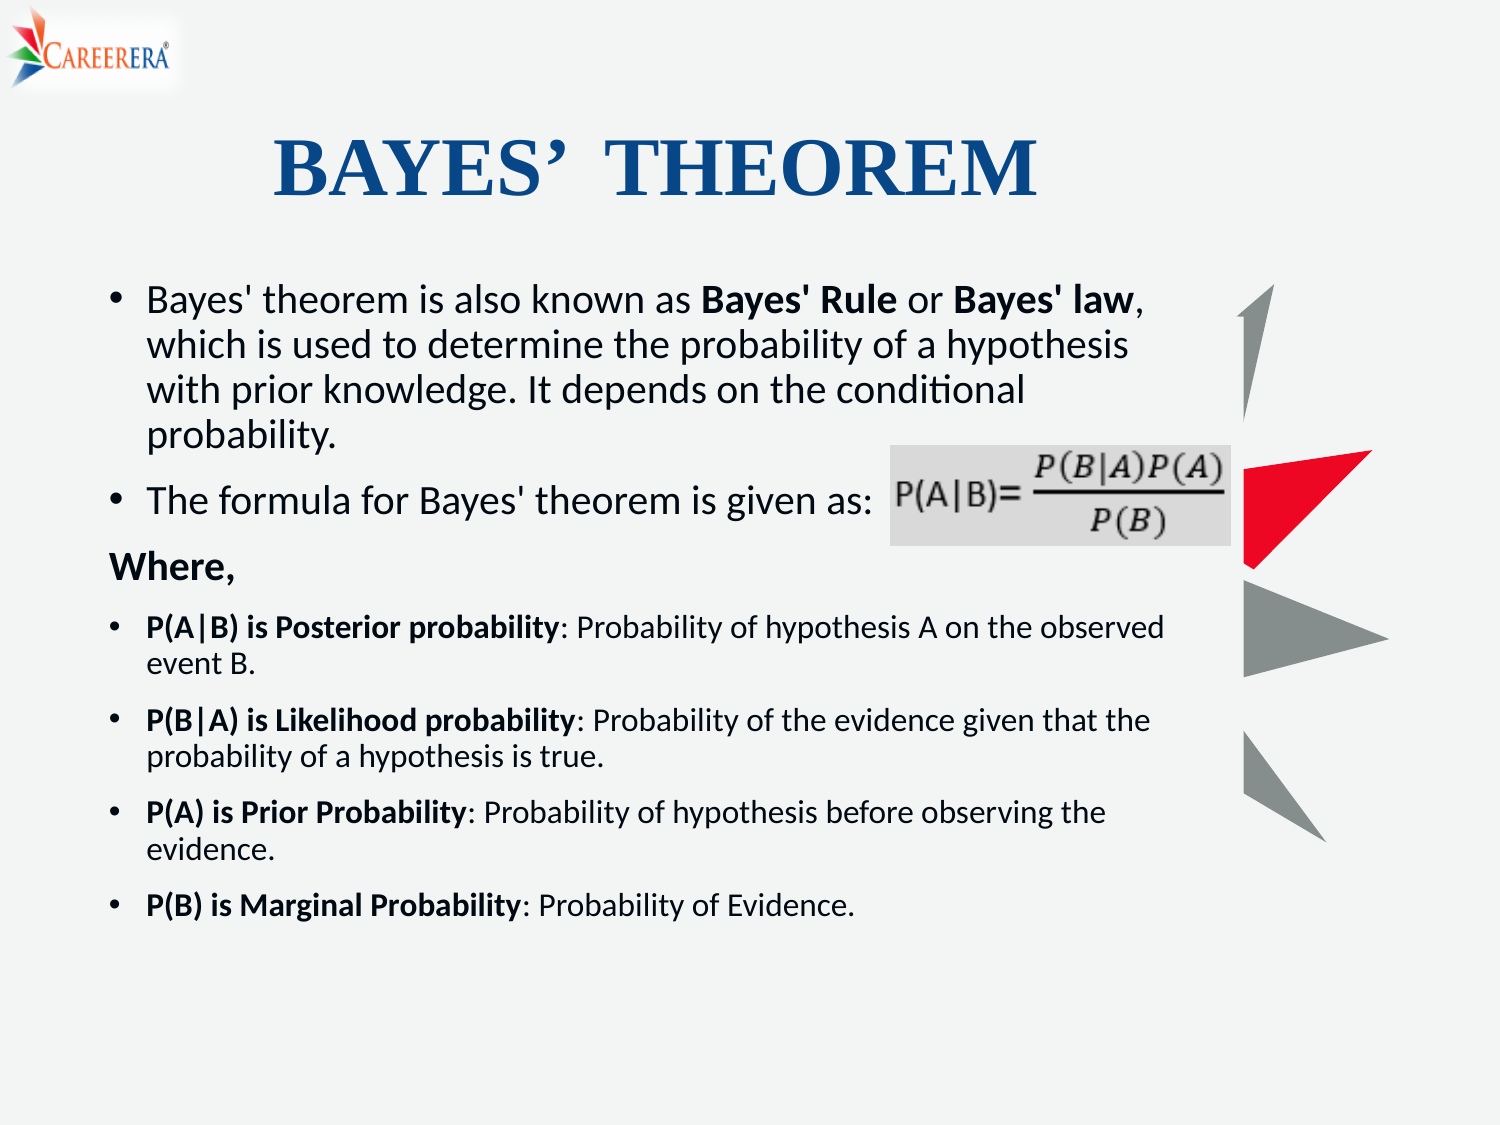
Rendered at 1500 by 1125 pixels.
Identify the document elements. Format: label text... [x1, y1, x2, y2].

picture [0, 0, 196, 108]
title BAYES’ THEOREM [99, 59, 1213, 278]
list Bayes' theorem is also known as Bayes' Rule or Bayes' law, which is used to determine the probability of a hypothesis with prior knowledge. It depends on the conditional probability. The formula for Bayes' theorem is given as: Where, P(A|B) is Posterior probability: Probability of hypothesis A on the observed event B. P(B|A) is Likelihood probability: Probability of the evidence given that the probability of a hypothesis is true. P(A) is Prior Probability: Probability of hypothesis before observing the evidence. P(B) is Marginal Probability: Probability of Evidence. [93, 222, 1207, 1055]
picture [890, 445, 1231, 546]
